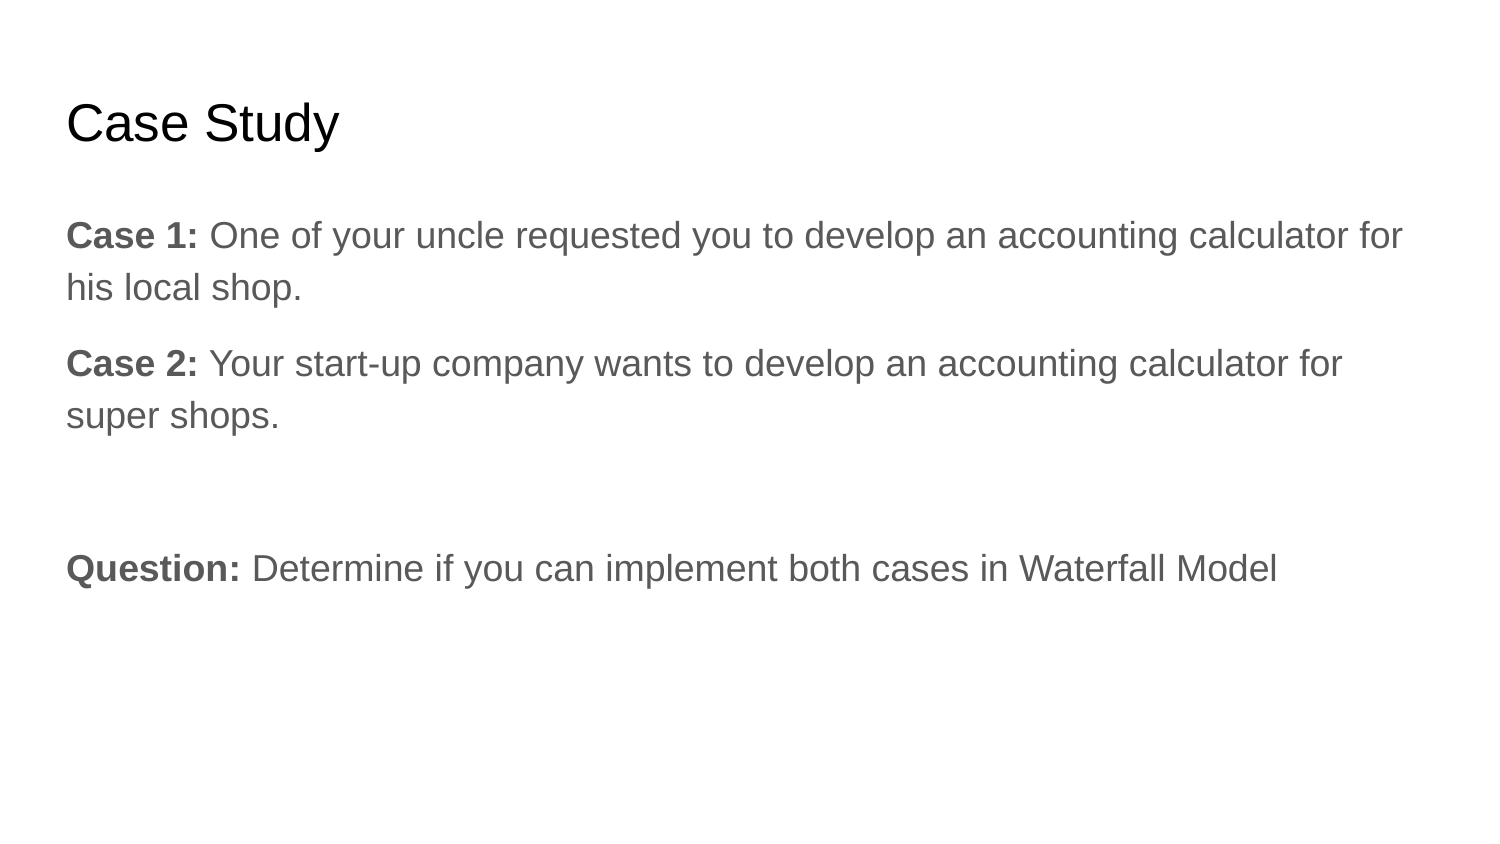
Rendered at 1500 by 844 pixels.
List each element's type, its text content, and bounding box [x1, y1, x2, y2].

list Case 1: One of your uncle requested you to develop an accounting calculator for his local shop. Case 2: Your start-up company wants to develop an accounting calculator for super shops. Question: Determine if you can implement both cases in Waterfall Model [51, 189, 1449, 750]
title Case Study [51, 72, 1449, 167]
